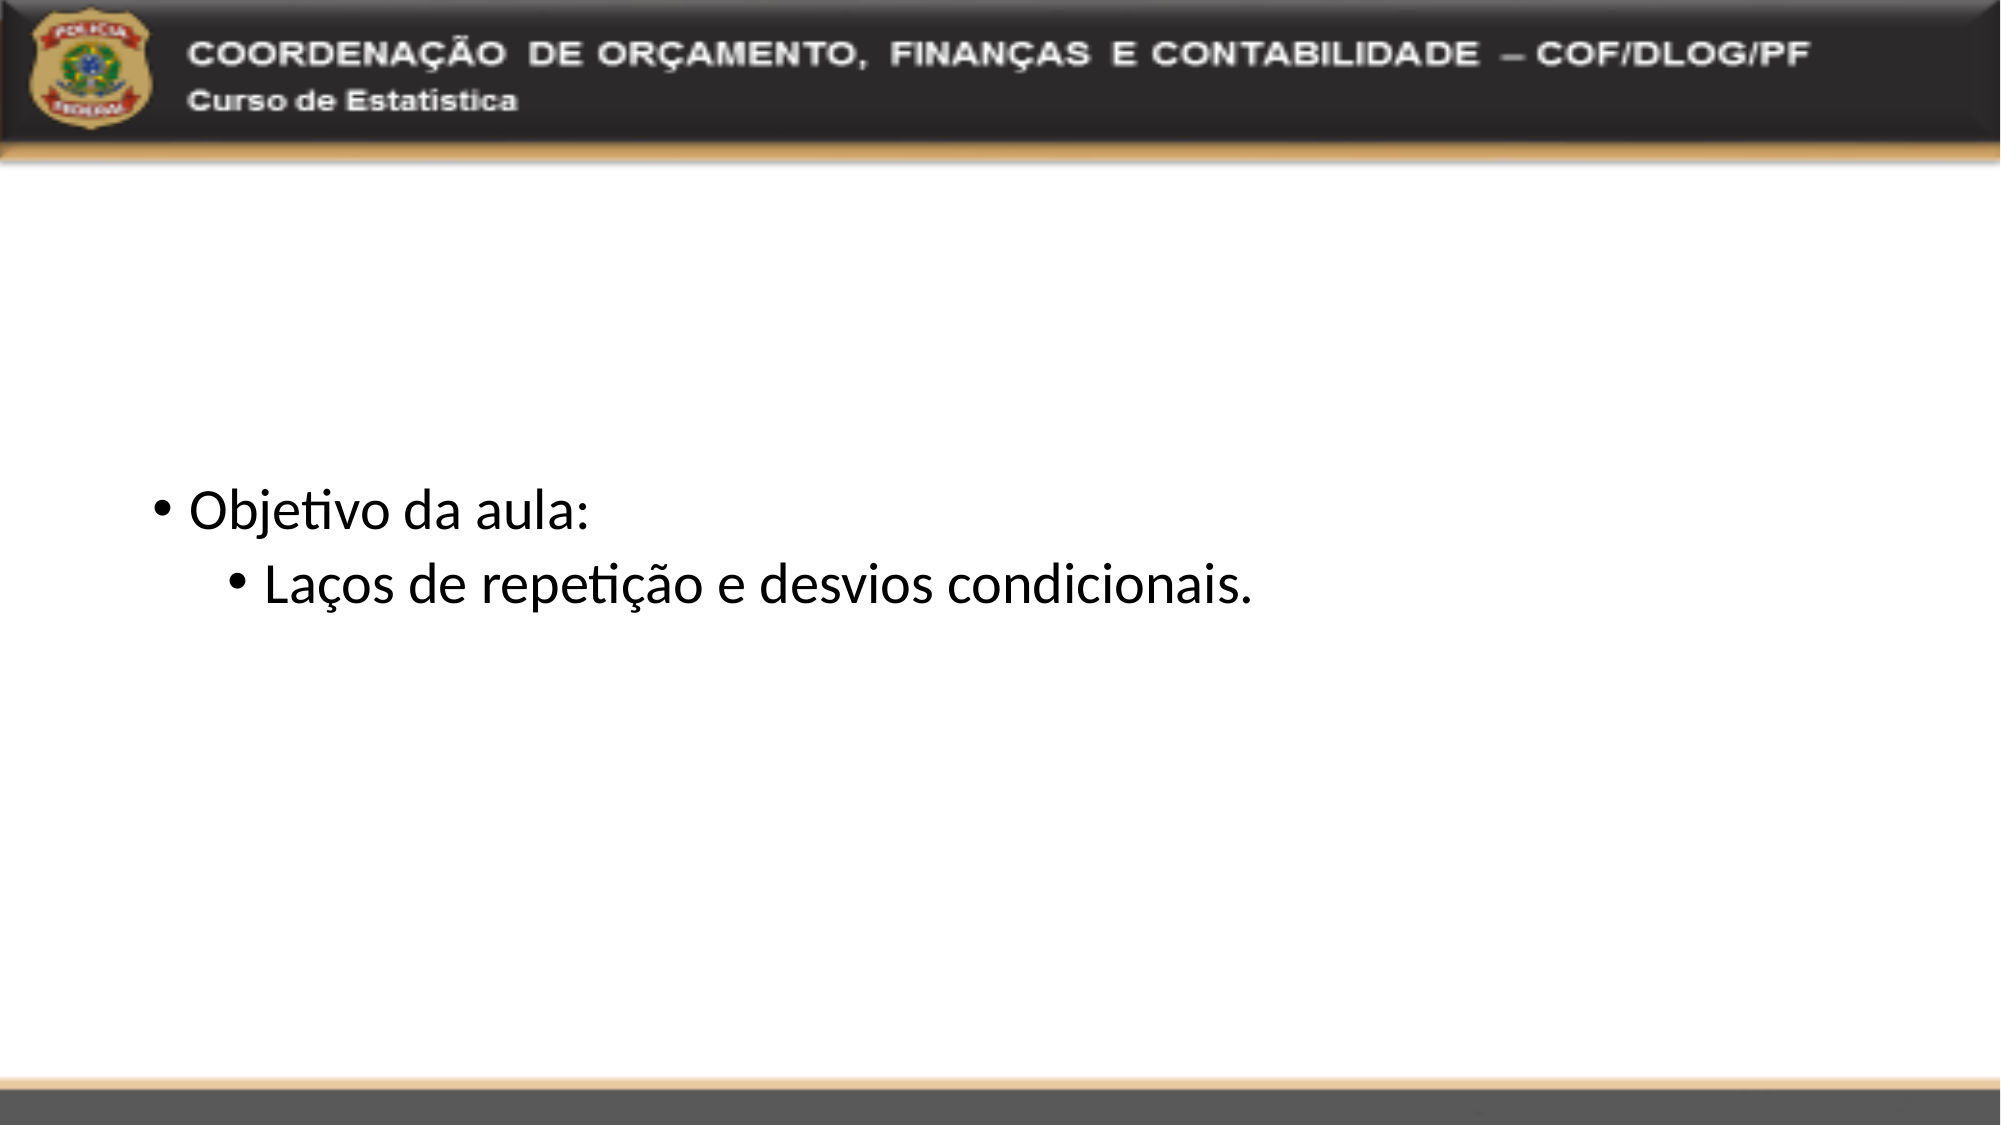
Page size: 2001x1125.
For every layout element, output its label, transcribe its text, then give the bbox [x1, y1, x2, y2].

picture [0, 0, 2001, 1125]
list Objetivo da aula: Laços de repetição e desvios condicionais. [137, 165, 1863, 1014]
